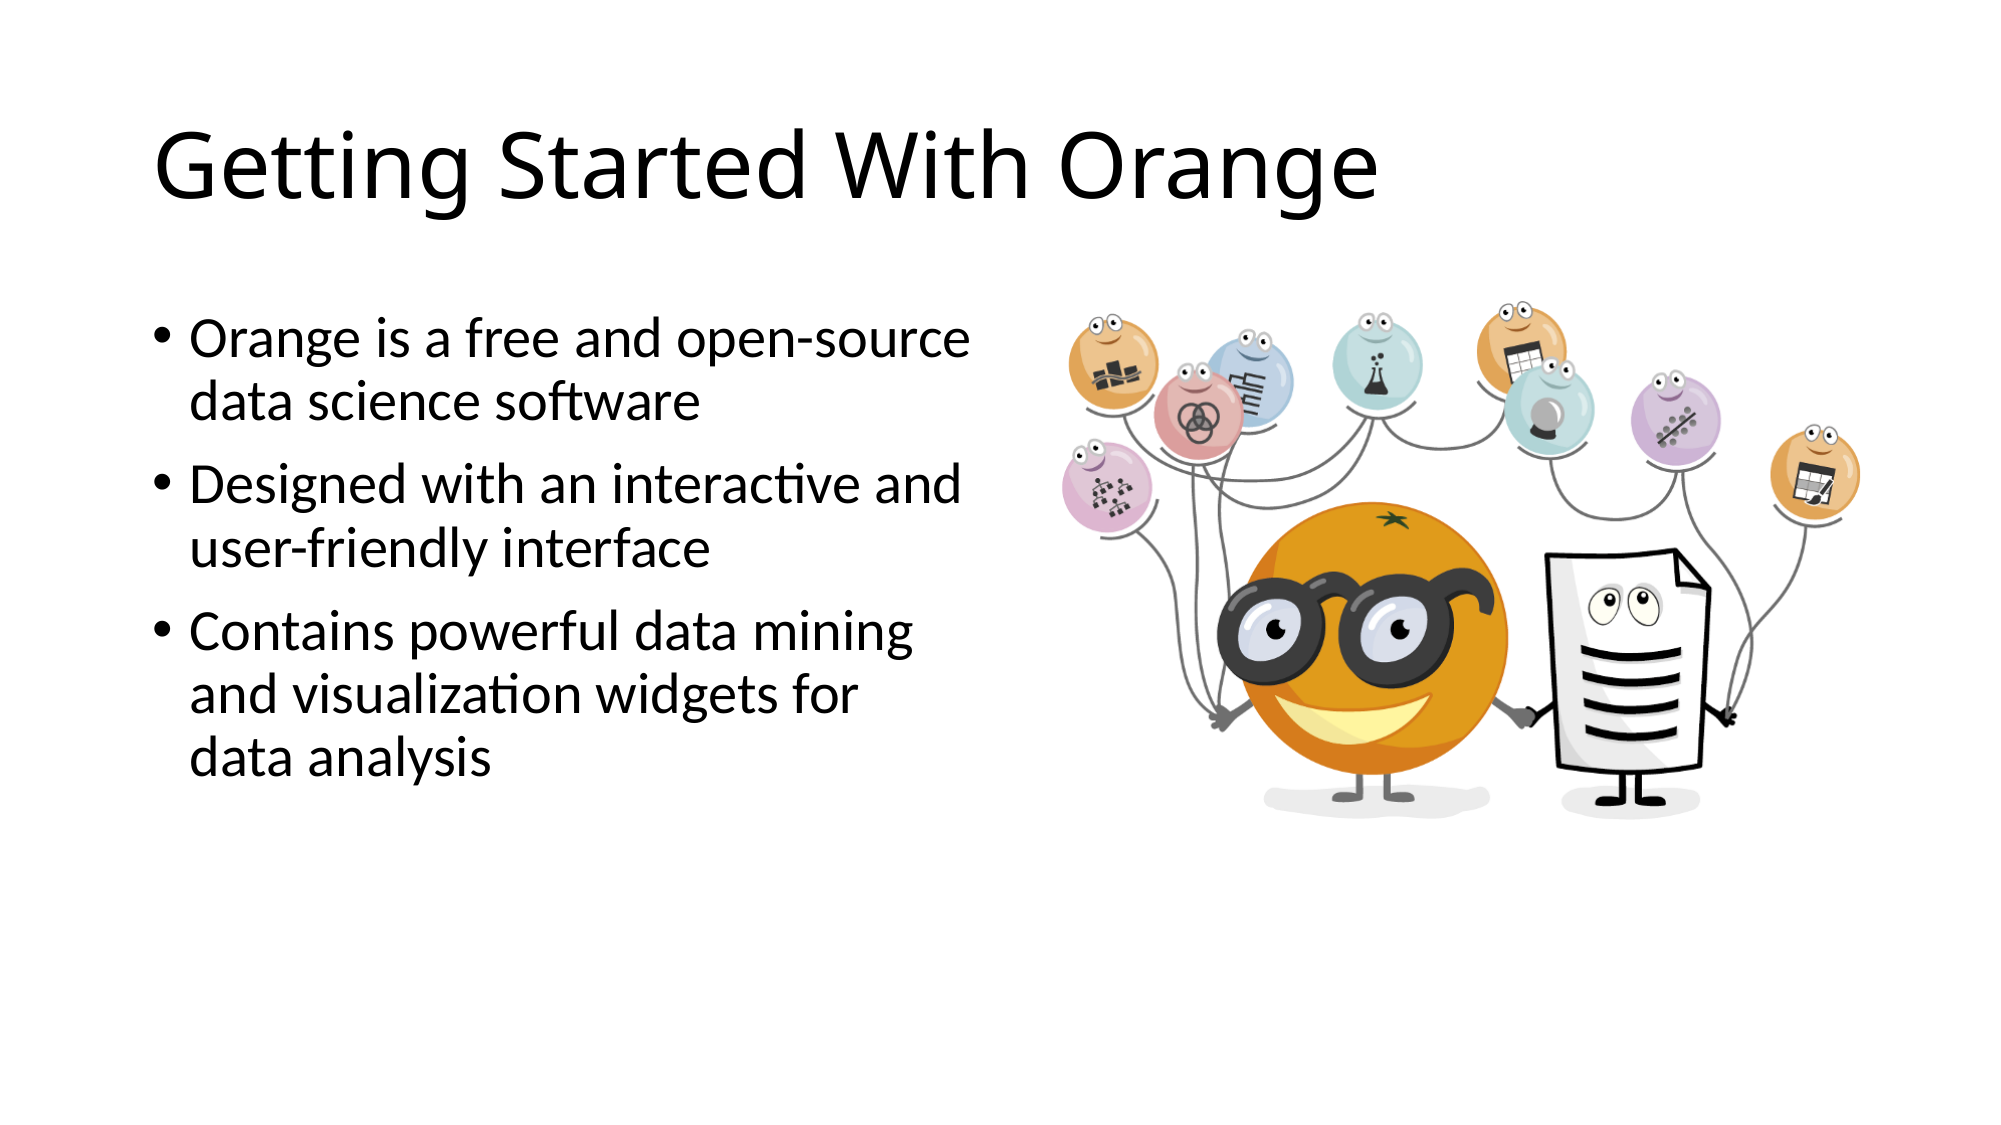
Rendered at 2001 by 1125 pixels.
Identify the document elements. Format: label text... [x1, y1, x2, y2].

list Orange is a free and open-source data science software Designed with an interactive and user-friendly interface Contains powerful data mining and visualization widgets for data analysis [137, 299, 992, 1014]
picture [1059, 299, 1863, 822]
title Getting Started With Orange [137, 59, 1863, 278]
